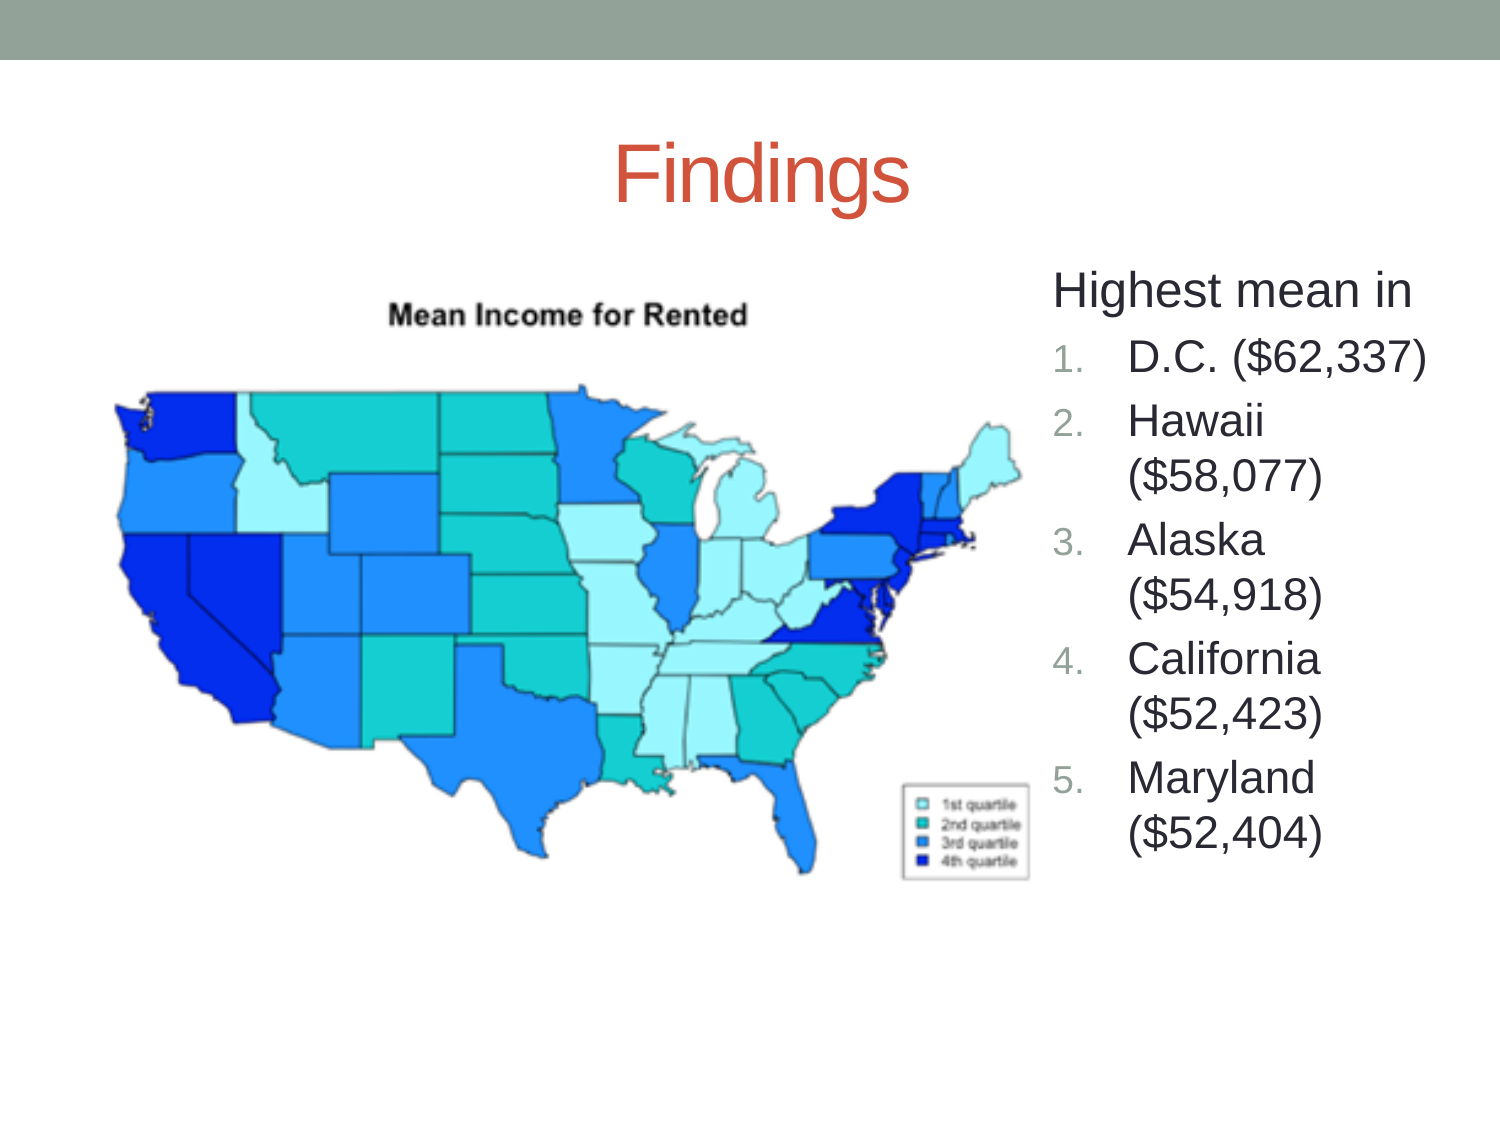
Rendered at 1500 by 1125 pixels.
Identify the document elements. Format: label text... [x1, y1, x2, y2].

title Findings [87, 87, 1438, 250]
list Highest mean in D.C. ($62,337) Hawaii ($58,077) Alaska ($54,918) California ($52,423) Maryland ($52,404) [1037, 249, 1475, 1050]
picture [0, 274, 1037, 938]
